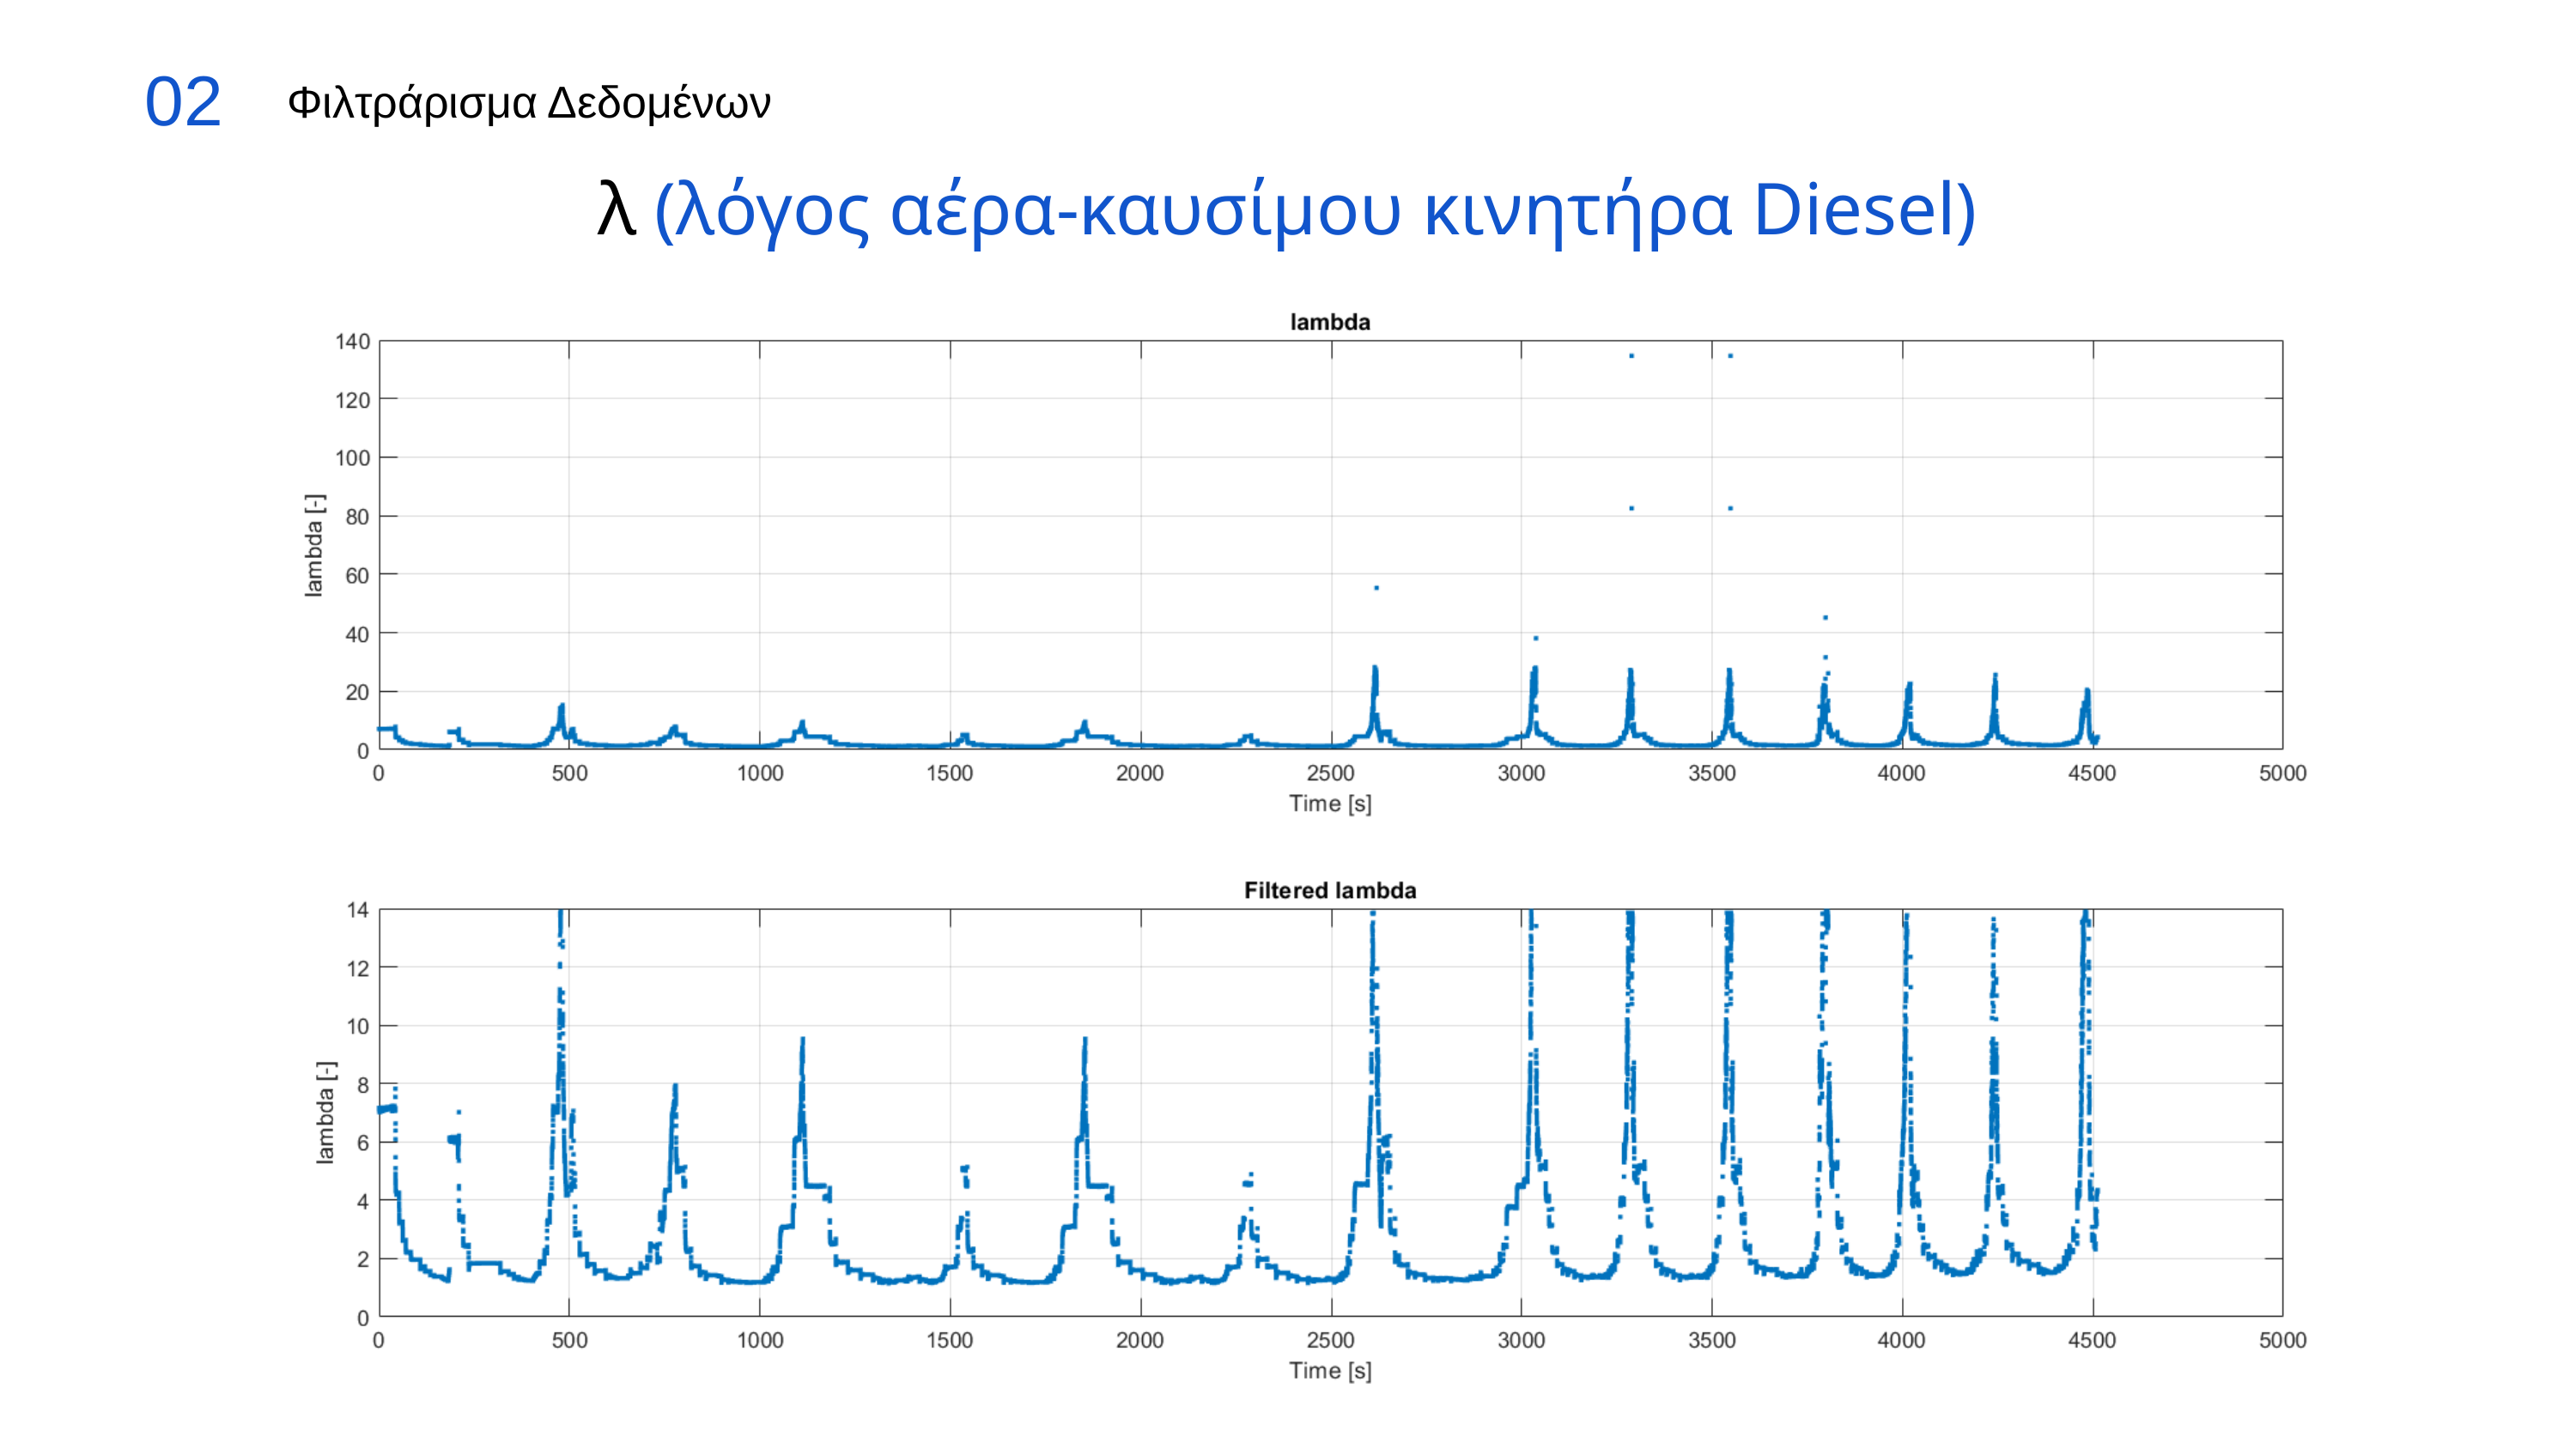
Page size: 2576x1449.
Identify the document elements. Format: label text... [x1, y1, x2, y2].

text_box λ (λόγος αέρα-καυσίμου κινητήρα Diesel) [377, 155, 2199, 249]
text_box [59, 251, 2517, 1449]
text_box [144, 60, 1048, 145]
